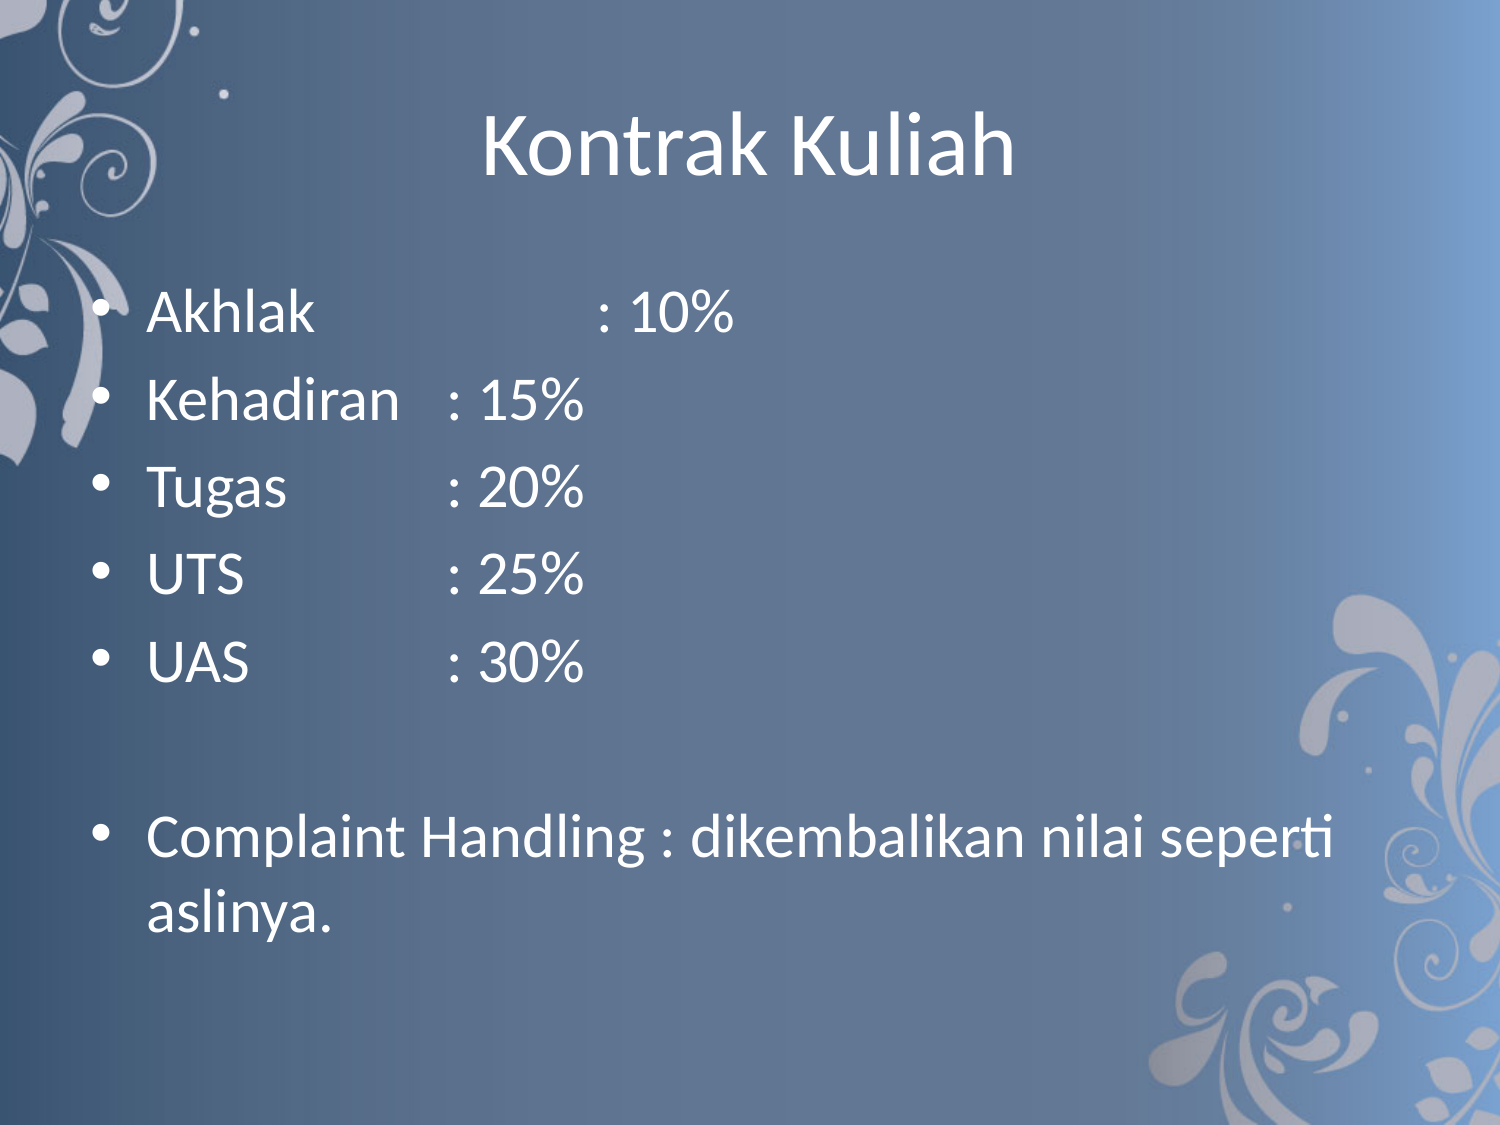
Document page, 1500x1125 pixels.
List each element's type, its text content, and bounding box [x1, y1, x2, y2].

picture [0, 0, 1500, 1125]
list Akhlak : 10% Kehadiran : 15% Tugas : 20% UTS : 25% UAS : 30% Complaint Handling : dikembalikan nilai seperti aslinya. [75, 262, 1425, 1005]
title Kontrak Kuliah [75, 45, 1425, 233]
